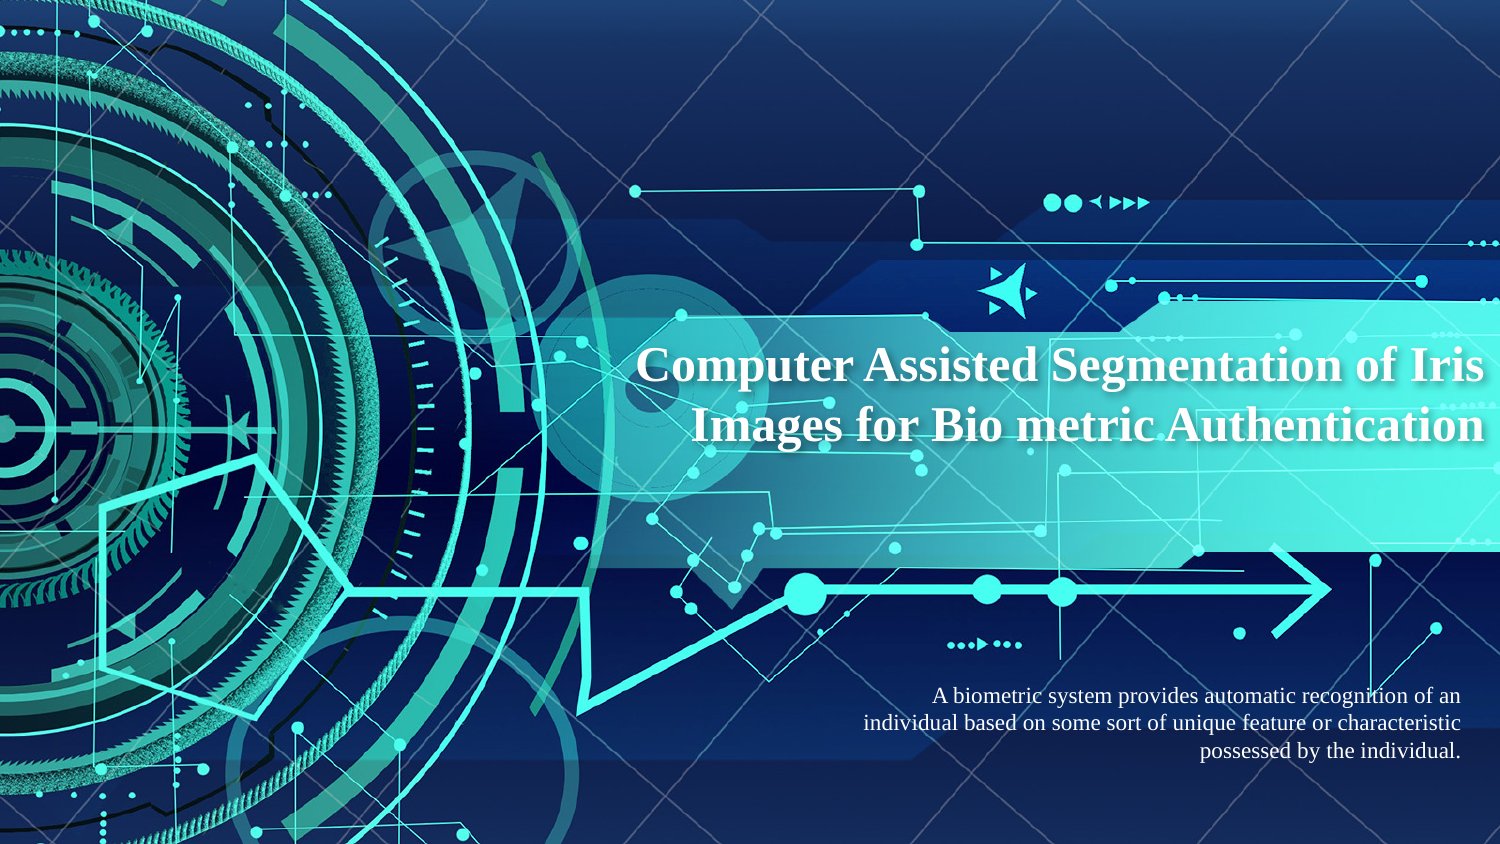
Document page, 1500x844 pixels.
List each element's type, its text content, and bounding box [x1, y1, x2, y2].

picture [0, 0, 1500, 844]
title Computer Assisted Segmentation of Iris Images for Bio metric Authentication [573, 346, 1500, 497]
subtitle A biometric system provides automatic recognition of an individual based on some sort of unique feature or characteristic possessed by the individual. [825, 672, 1477, 773]
